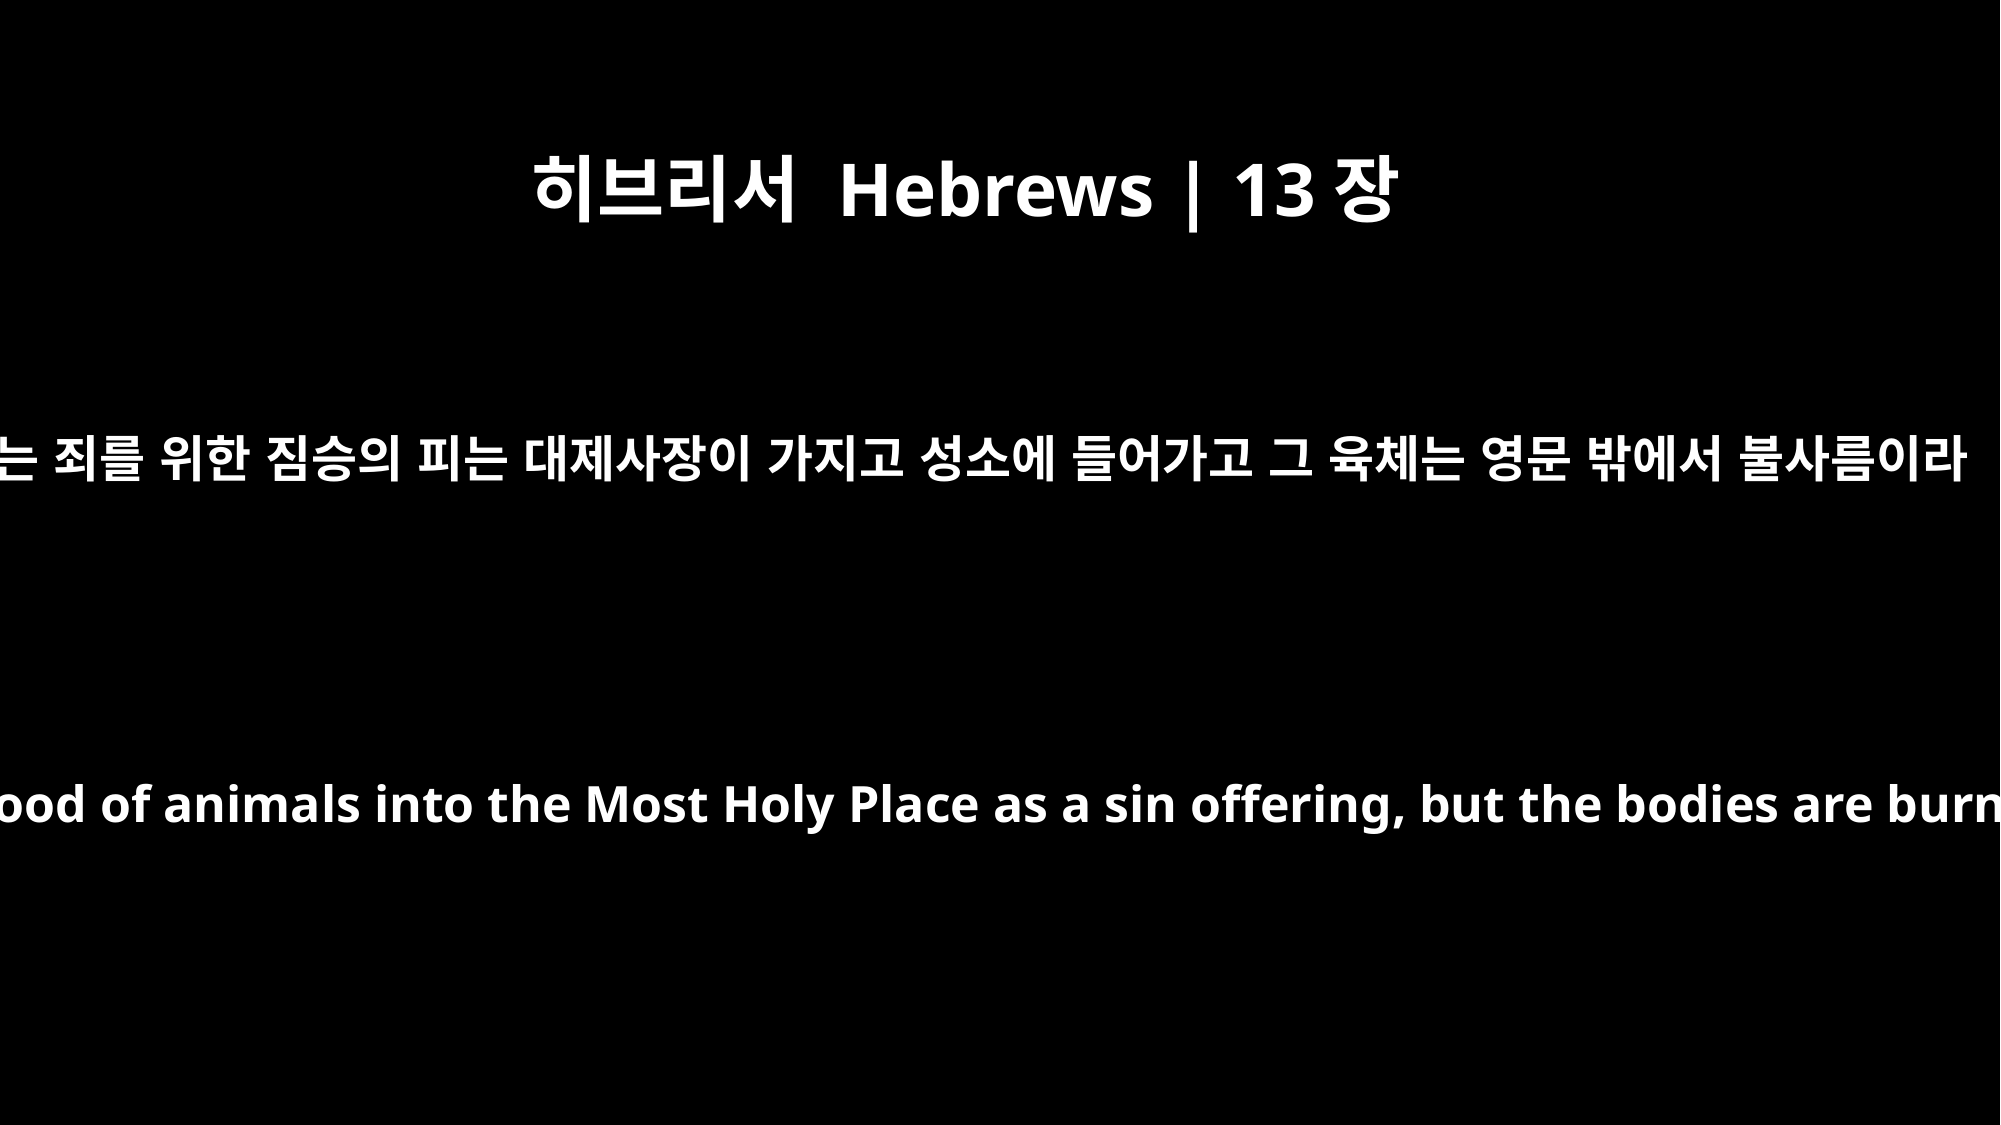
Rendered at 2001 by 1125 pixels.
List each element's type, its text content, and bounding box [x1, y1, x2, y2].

text_box 히브리서 Hebrews | 13장 [515, 136, 1417, 239]
text_box 11 이는 죄를 위한 짐승의 피는 대제사장이 가지고 성소에 들어가고 그 육체는 영문 밖에서 불사름이라 [0, 359, 1985, 495]
text_box The high priest carries the blood of animals into the Most Holy Place as a sin offering, but the bodies are burned outside the camp. [0, 764, 2000, 840]
